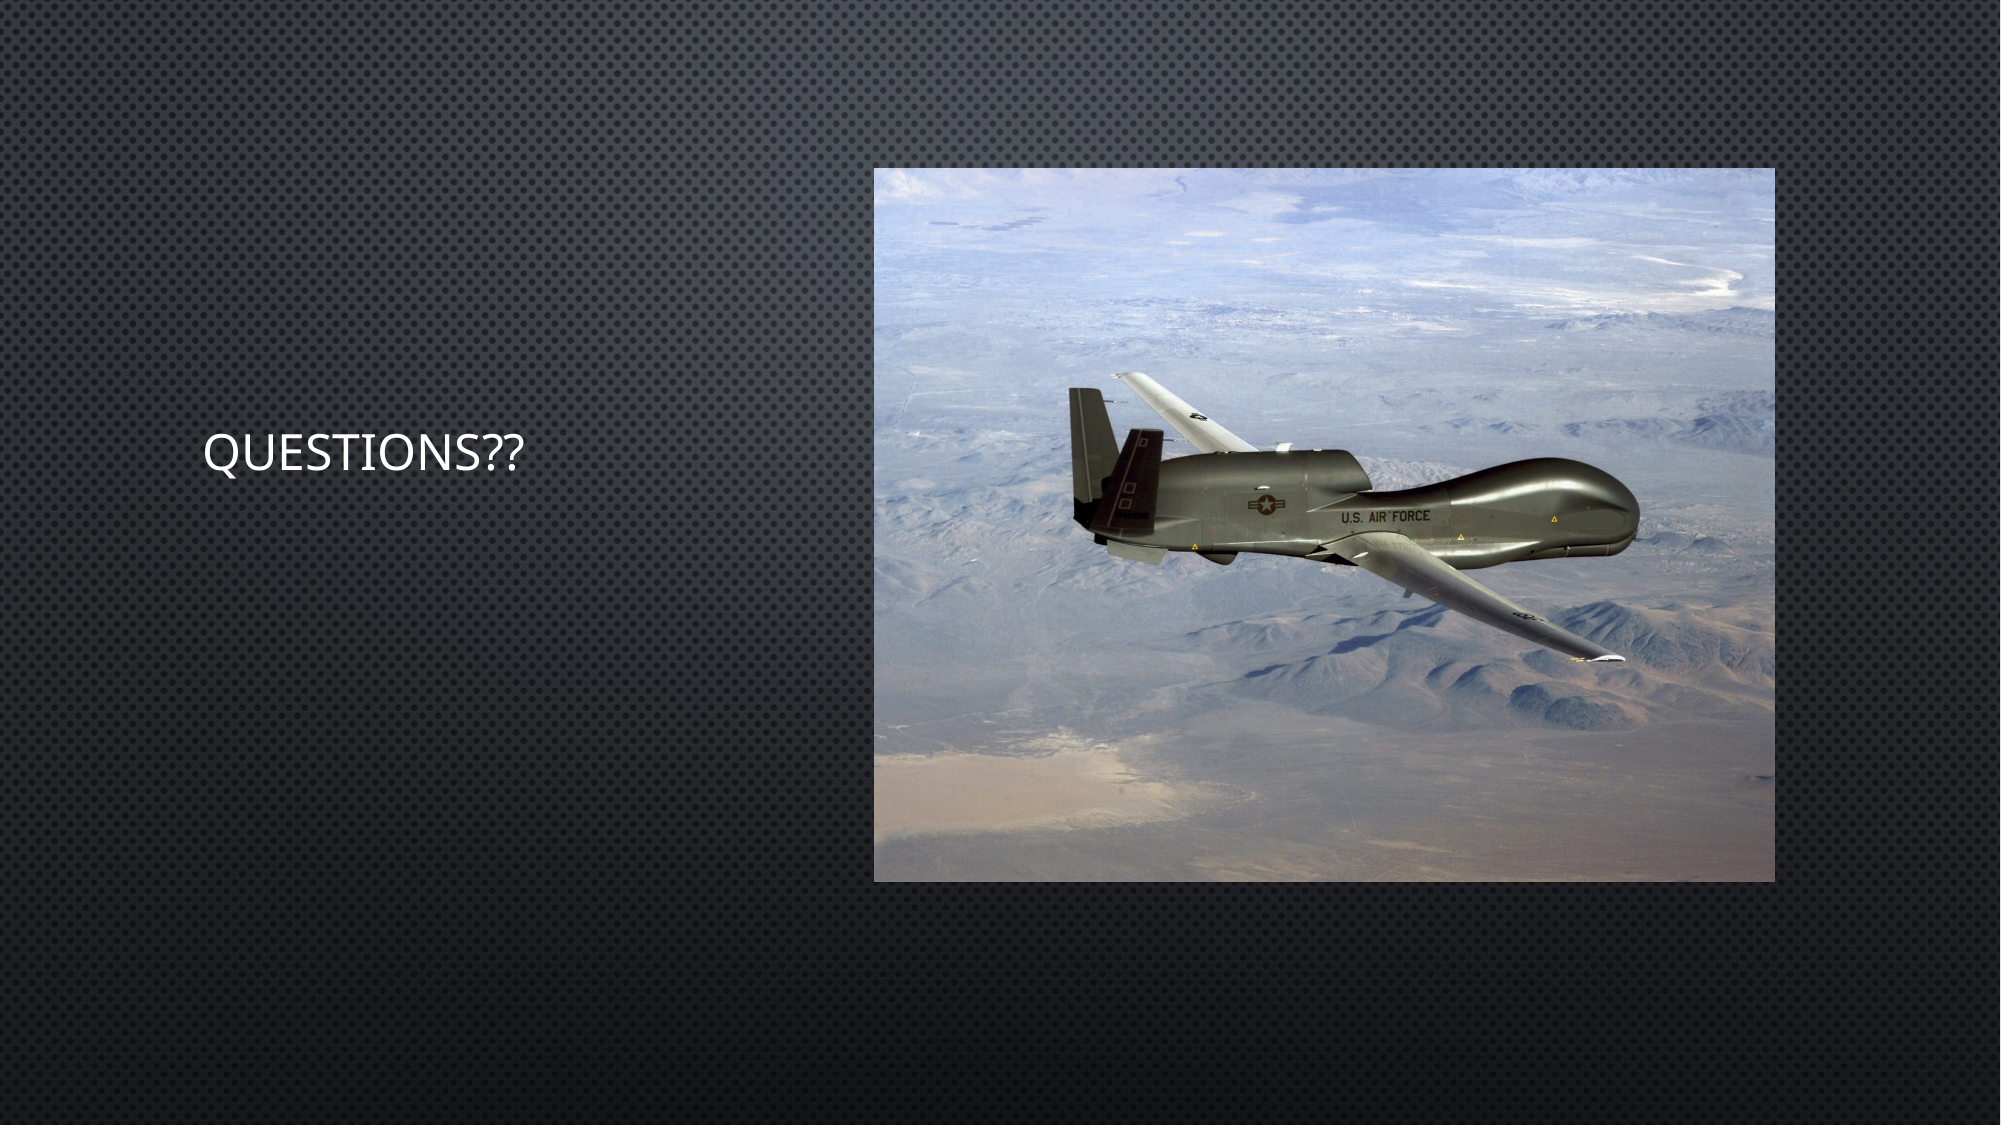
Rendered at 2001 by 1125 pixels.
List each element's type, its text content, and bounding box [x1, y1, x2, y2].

title Questions?? [187, 262, 770, 488]
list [874, 168, 1775, 882]
